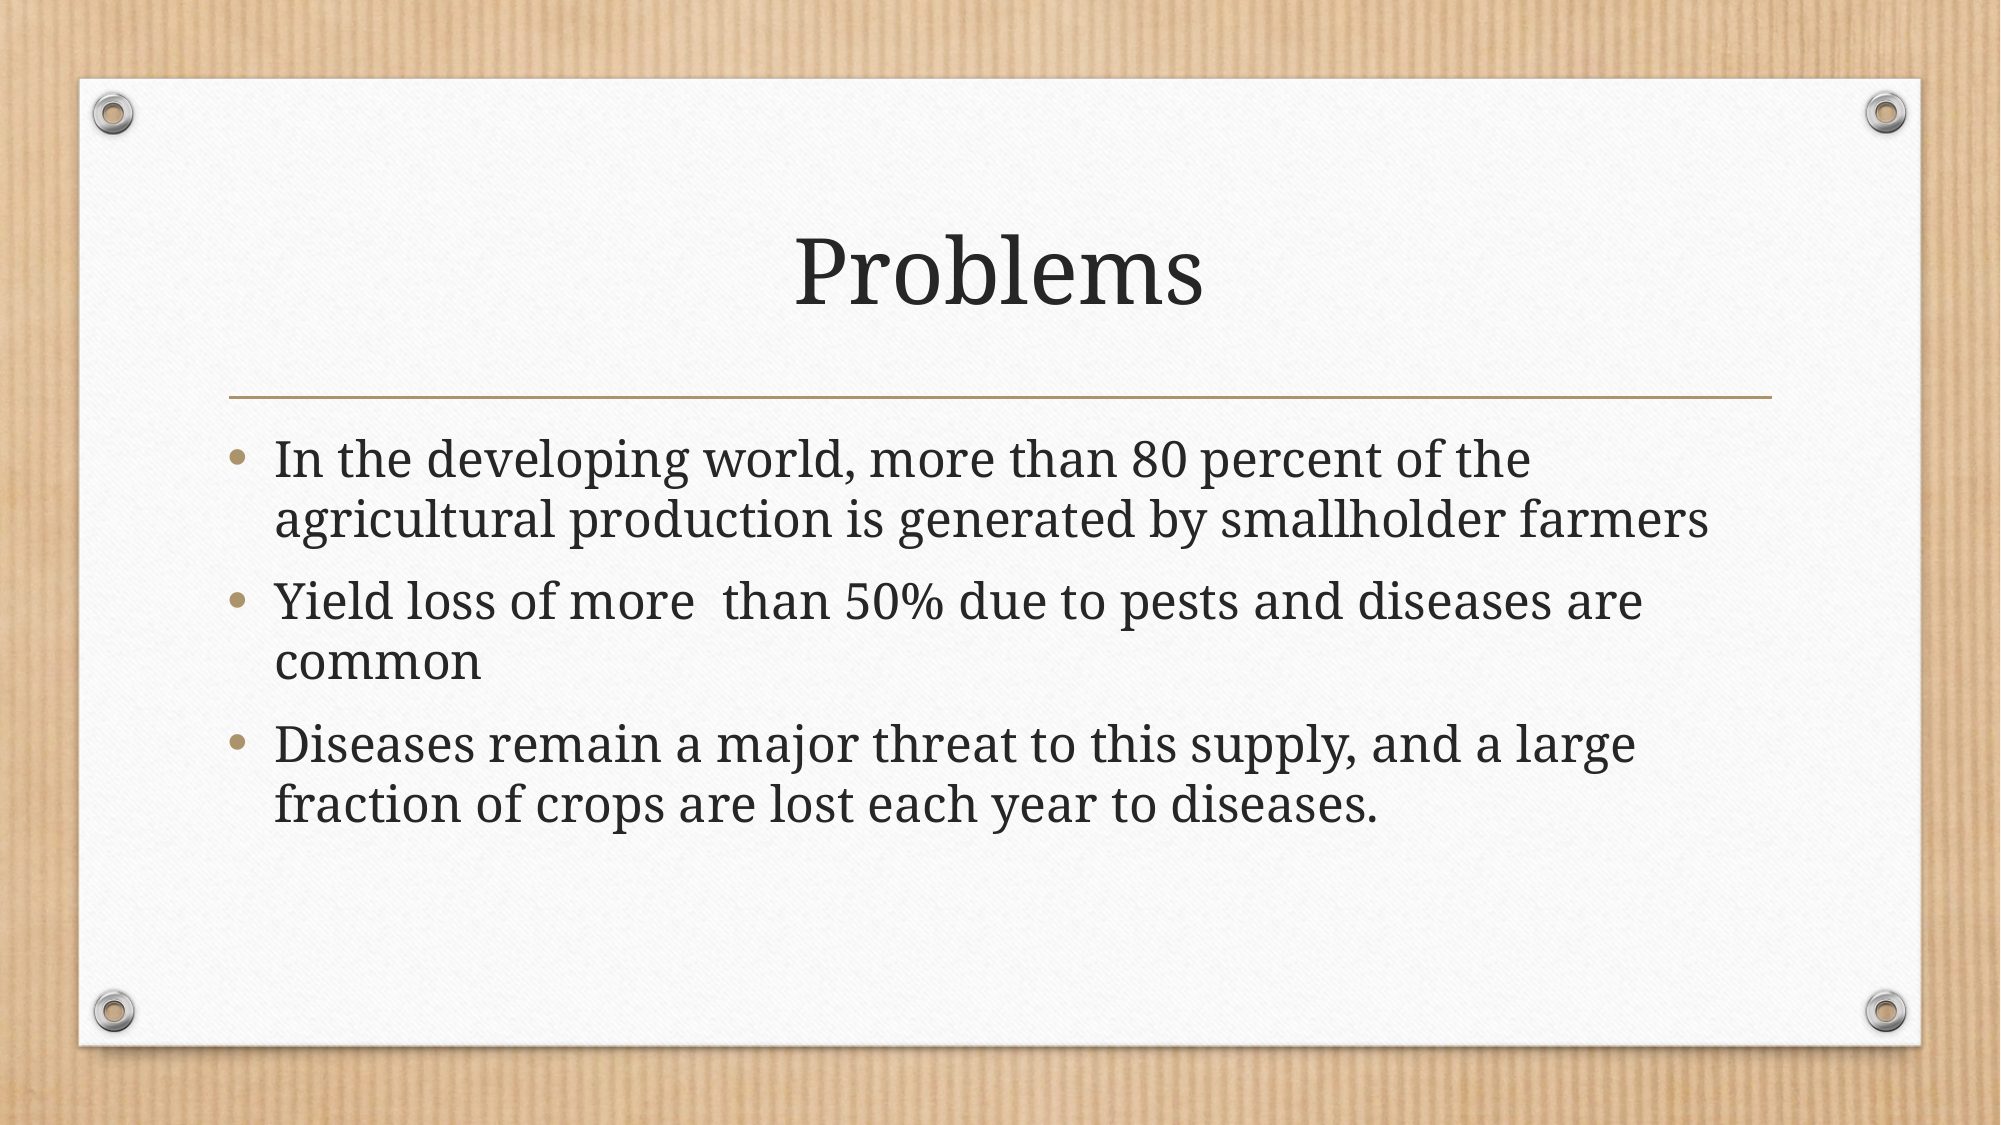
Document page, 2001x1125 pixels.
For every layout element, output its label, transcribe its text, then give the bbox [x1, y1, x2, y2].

list In the developing world, more than 80 percent of the agricultural production is generated by smallholder farmers Yield loss of more than 50% due to pests and diseases are common Diseases remain a major threat to this supply, and a large fraction of crops are lost each year to diseases. [212, 419, 1788, 964]
picture [0, 0, 2001, 1125]
title Problems [212, 161, 1788, 375]
